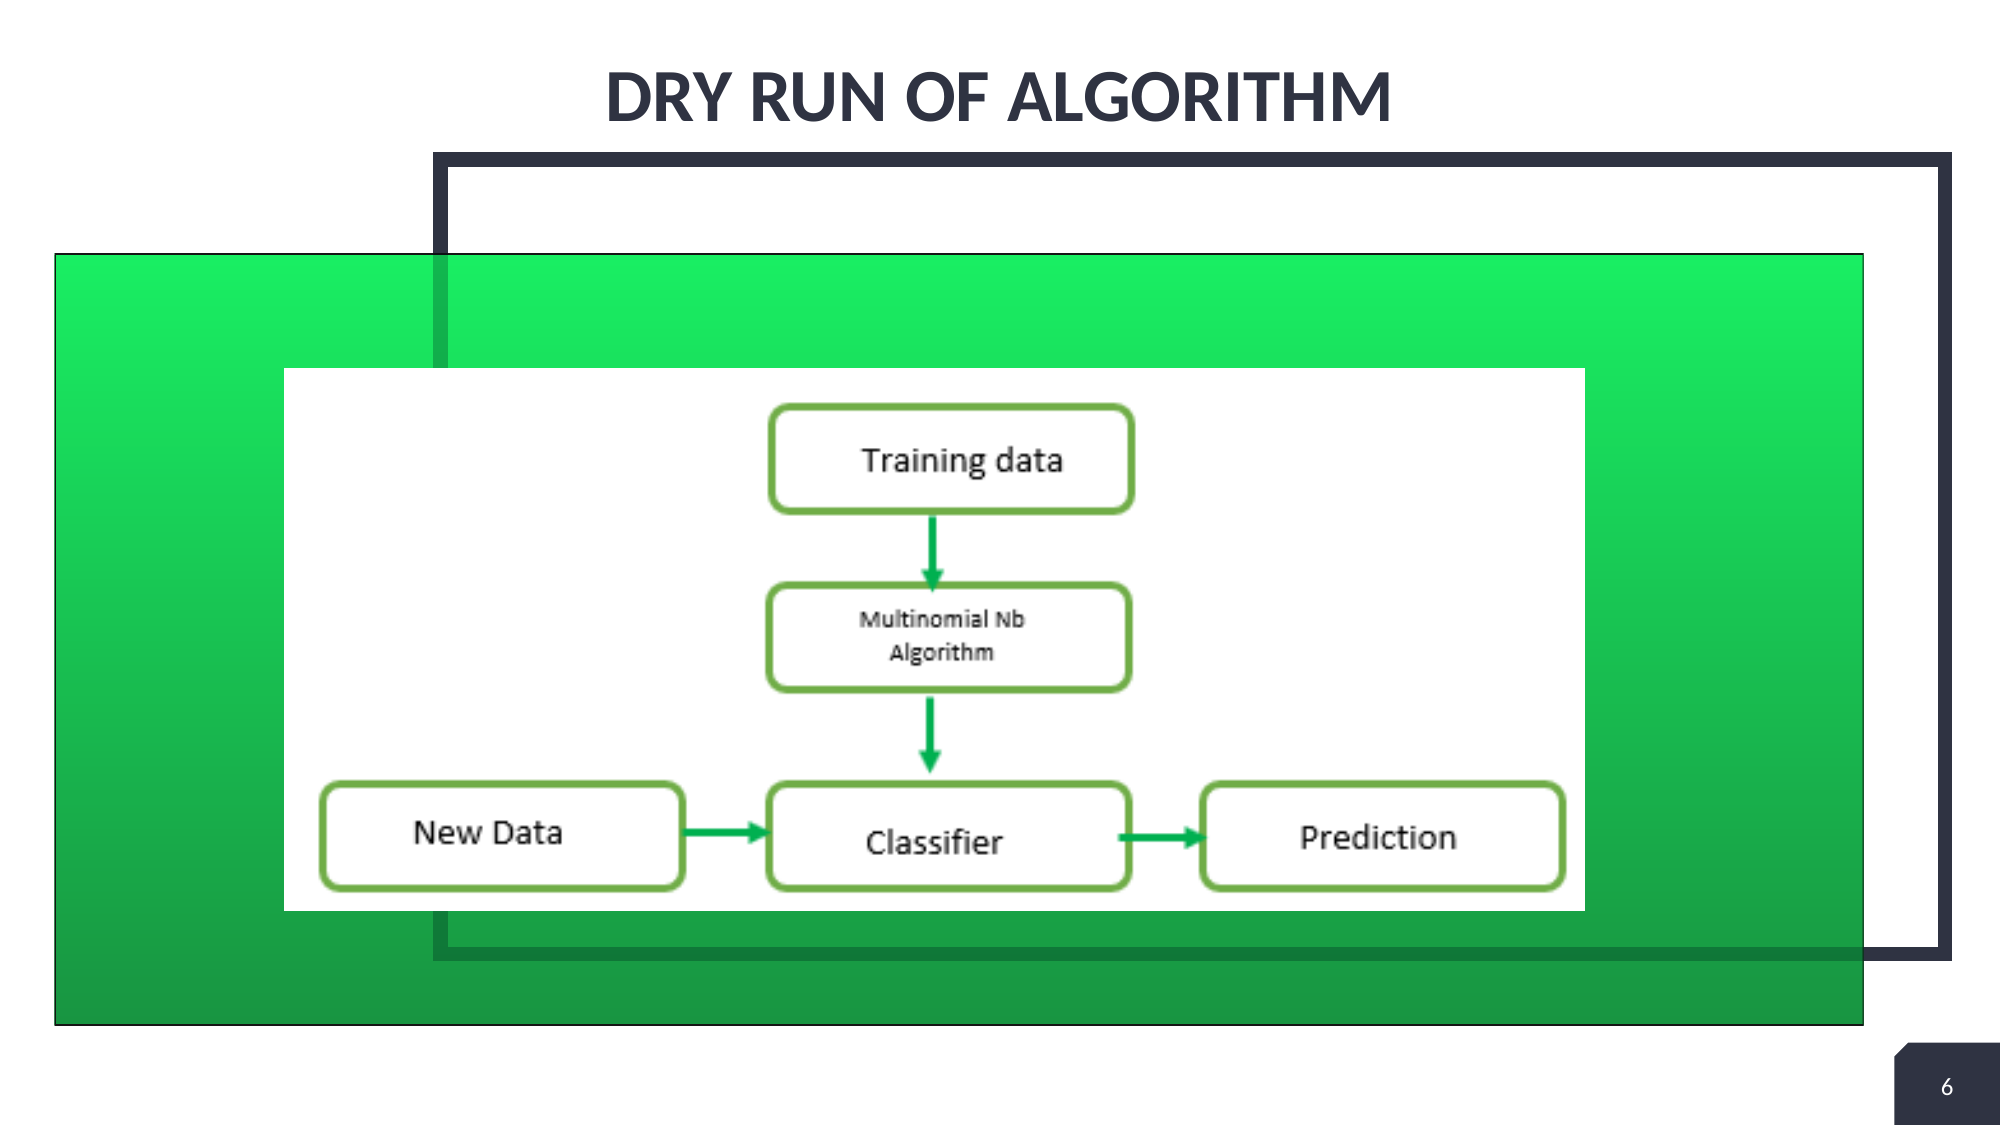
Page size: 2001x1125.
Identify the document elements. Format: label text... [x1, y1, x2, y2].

text_box [439, 158, 1946, 955]
slide_number 6 [1894, 1052, 2000, 1119]
title Dry run of Algorithm [97, 0, 1903, 196]
picture [284, 368, 1585, 911]
text_box 2 + [54, 253, 1865, 1026]
